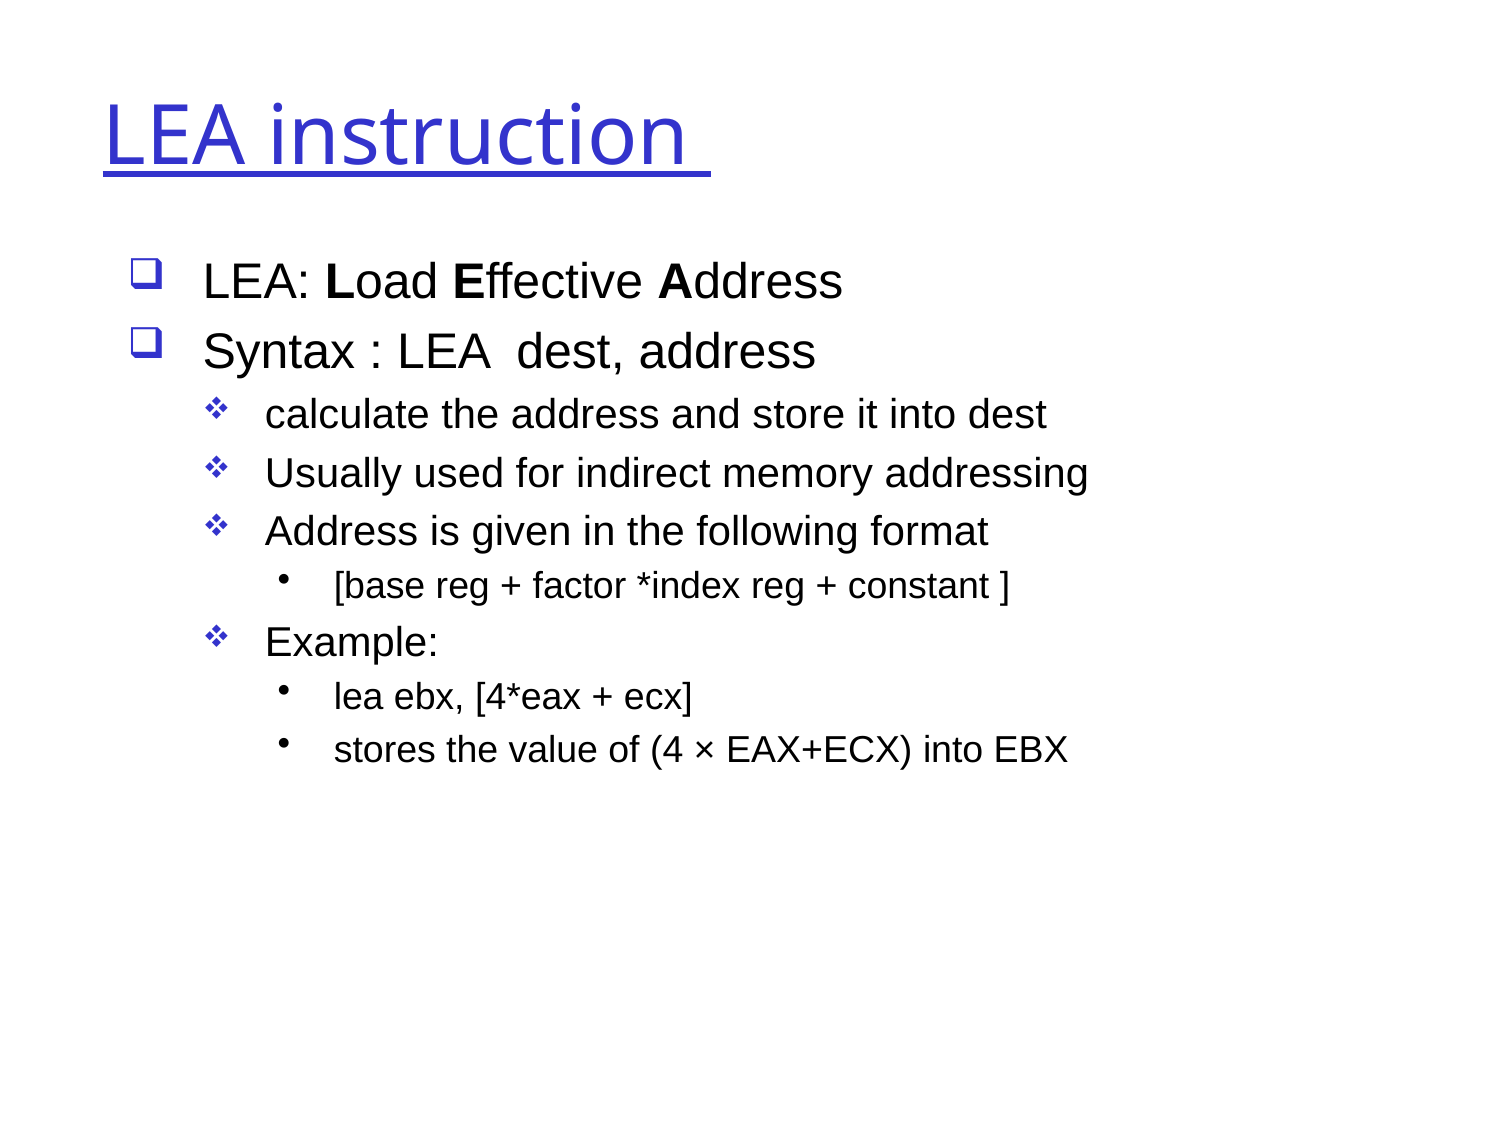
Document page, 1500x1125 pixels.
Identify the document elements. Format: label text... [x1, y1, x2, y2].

list LEA: Load Effective Address Syntax : LEA dest, address calculate the address and store it into dest Usually used for indirect memory addressing Address is given in the following format [base reg + factor *index reg + constant ] Example: lea ebx, [4*eax + ecx] stores the value of (4 × EAX+ECX) into EBX [112, 241, 1388, 1056]
title LEA instruction [87, 37, 1363, 225]
